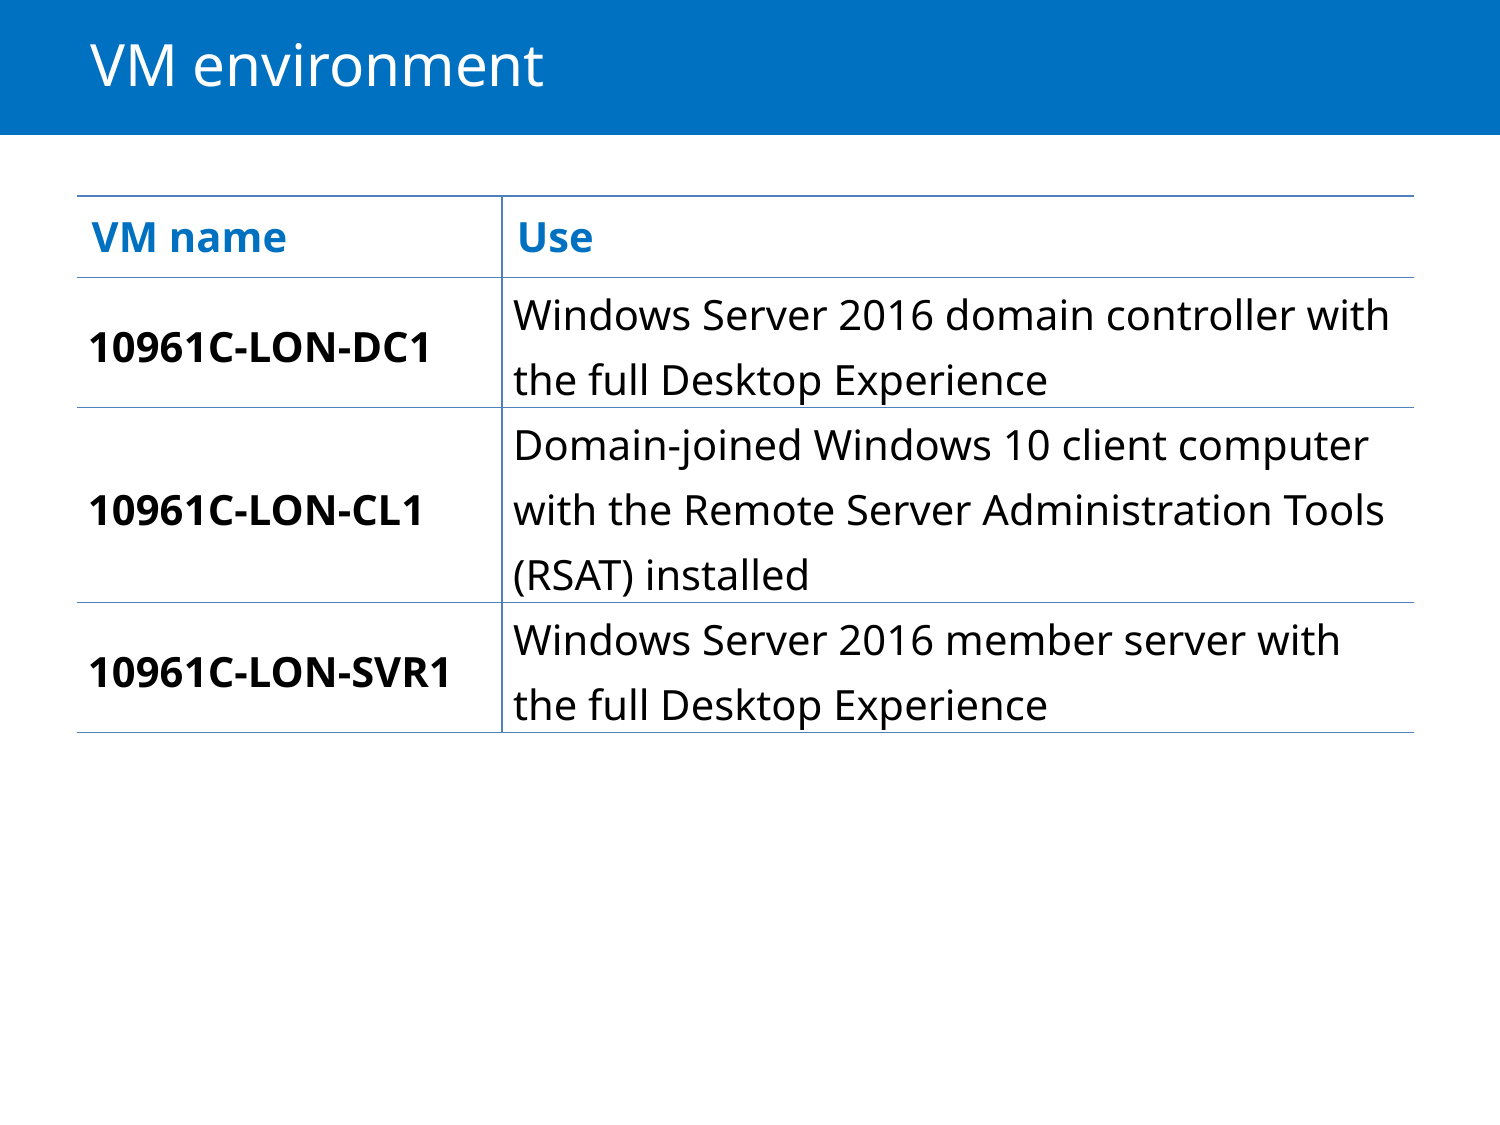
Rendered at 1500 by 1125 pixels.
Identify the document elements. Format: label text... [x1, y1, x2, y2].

table_cell 10961C-LON-SVR1 [77, 603, 501, 732]
table_cell Domain-joined Windows 10 client computer with the Remote Server Administration Tools (RSAT) installed [503, 408, 1414, 602]
table_header Use [503, 197, 1414, 277]
table_cell 10961C-LON-CL1 [77, 408, 501, 602]
table_cell Windows Server 2016 member server with the full Desktop Experience [503, 603, 1414, 732]
title VM environment [75, 0, 1425, 135]
table_cell 10961C-LON-DC1 [77, 278, 501, 407]
table_header VM name [77, 197, 501, 277]
table_cell Windows Server 2016 domain controller with the full Desktop Experience [503, 278, 1414, 407]
